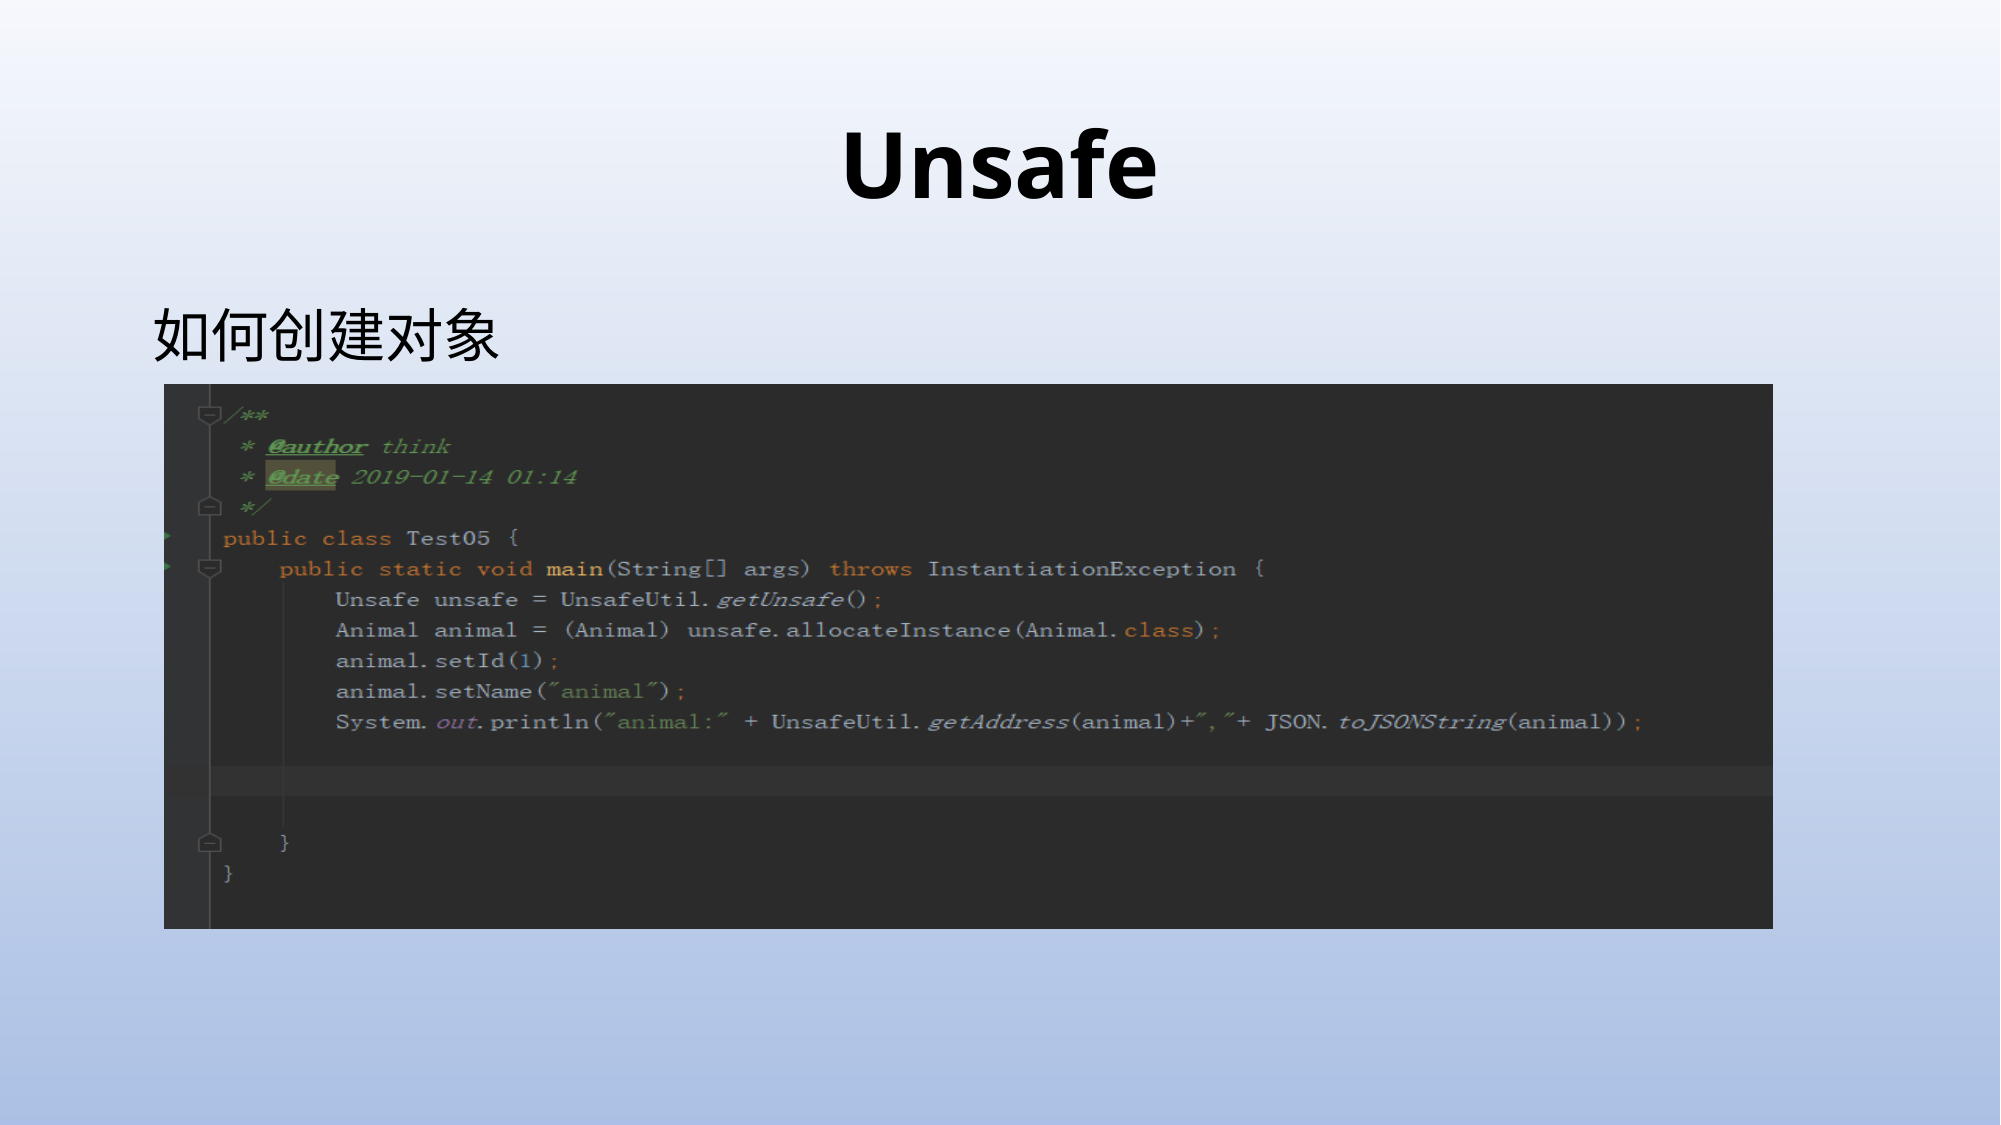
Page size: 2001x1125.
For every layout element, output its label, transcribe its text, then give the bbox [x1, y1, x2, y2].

title Unsafe [137, 59, 1863, 278]
picture [164, 384, 1773, 929]
list 如何创建对象 [137, 299, 1863, 1014]
